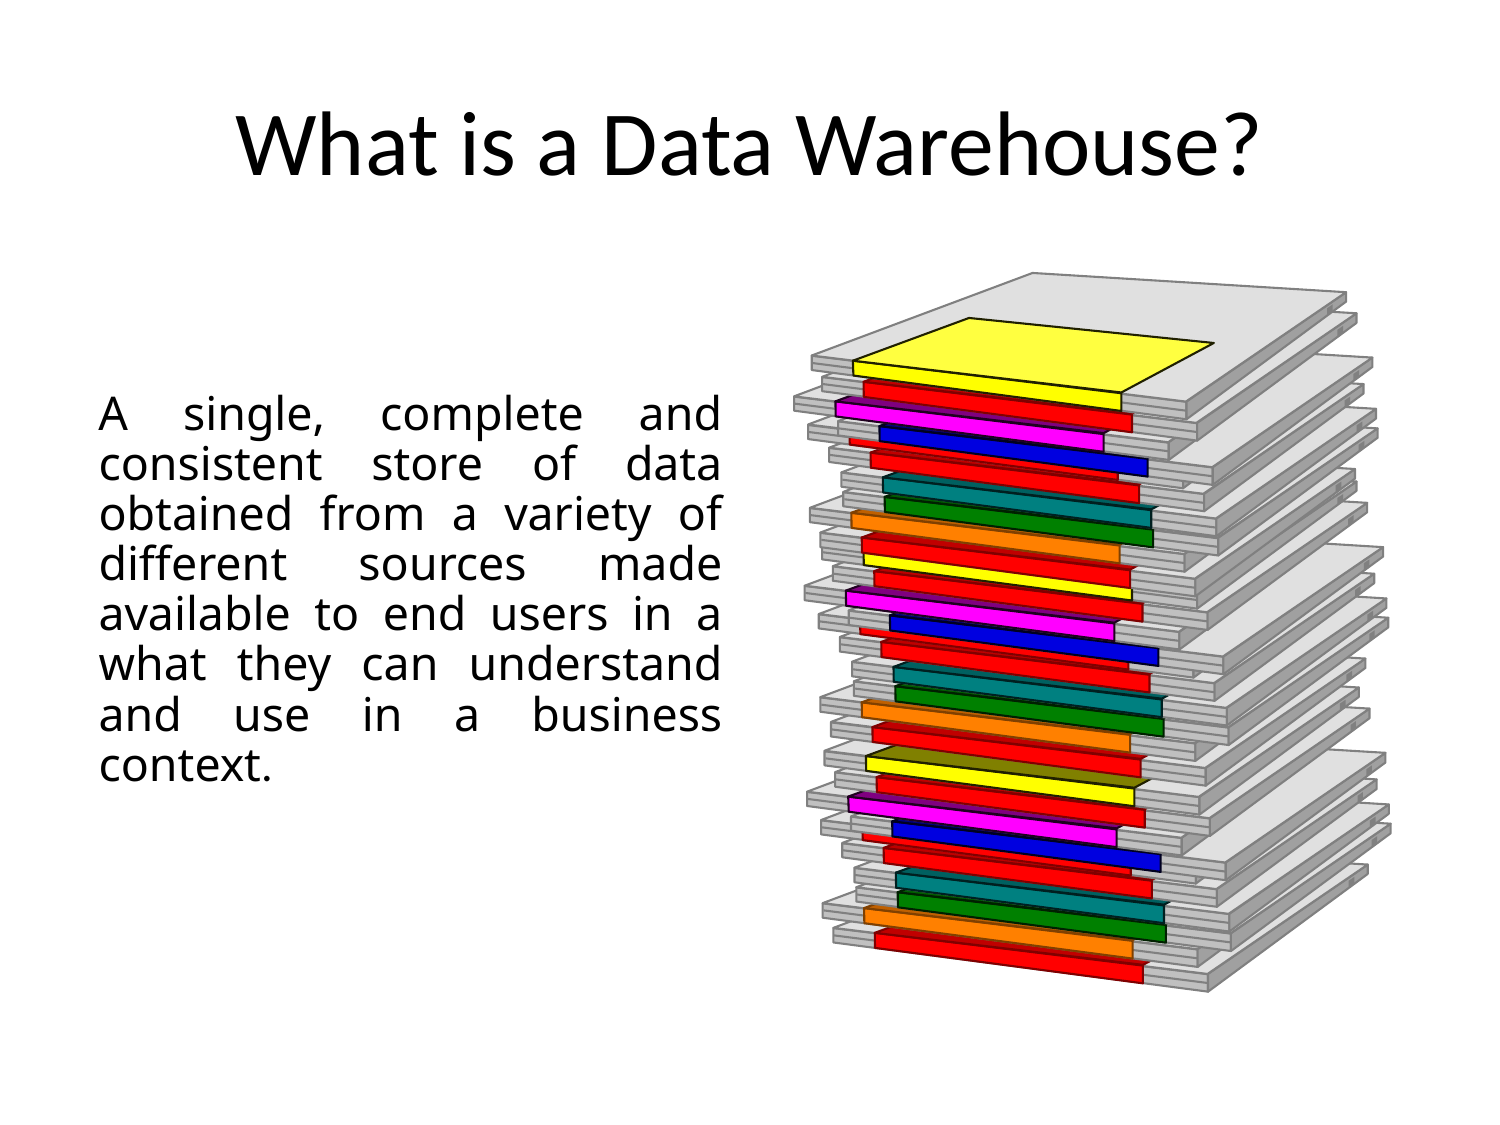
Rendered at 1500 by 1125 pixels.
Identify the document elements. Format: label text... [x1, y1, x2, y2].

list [791, 270, 1396, 998]
title What is a Data Warehouse? [74, 44, 1426, 233]
list A single, complete and consistent store of data obtained from a variety of different sources made available to end users in a what they can understand and use in a business context. [74, 382, 738, 801]
